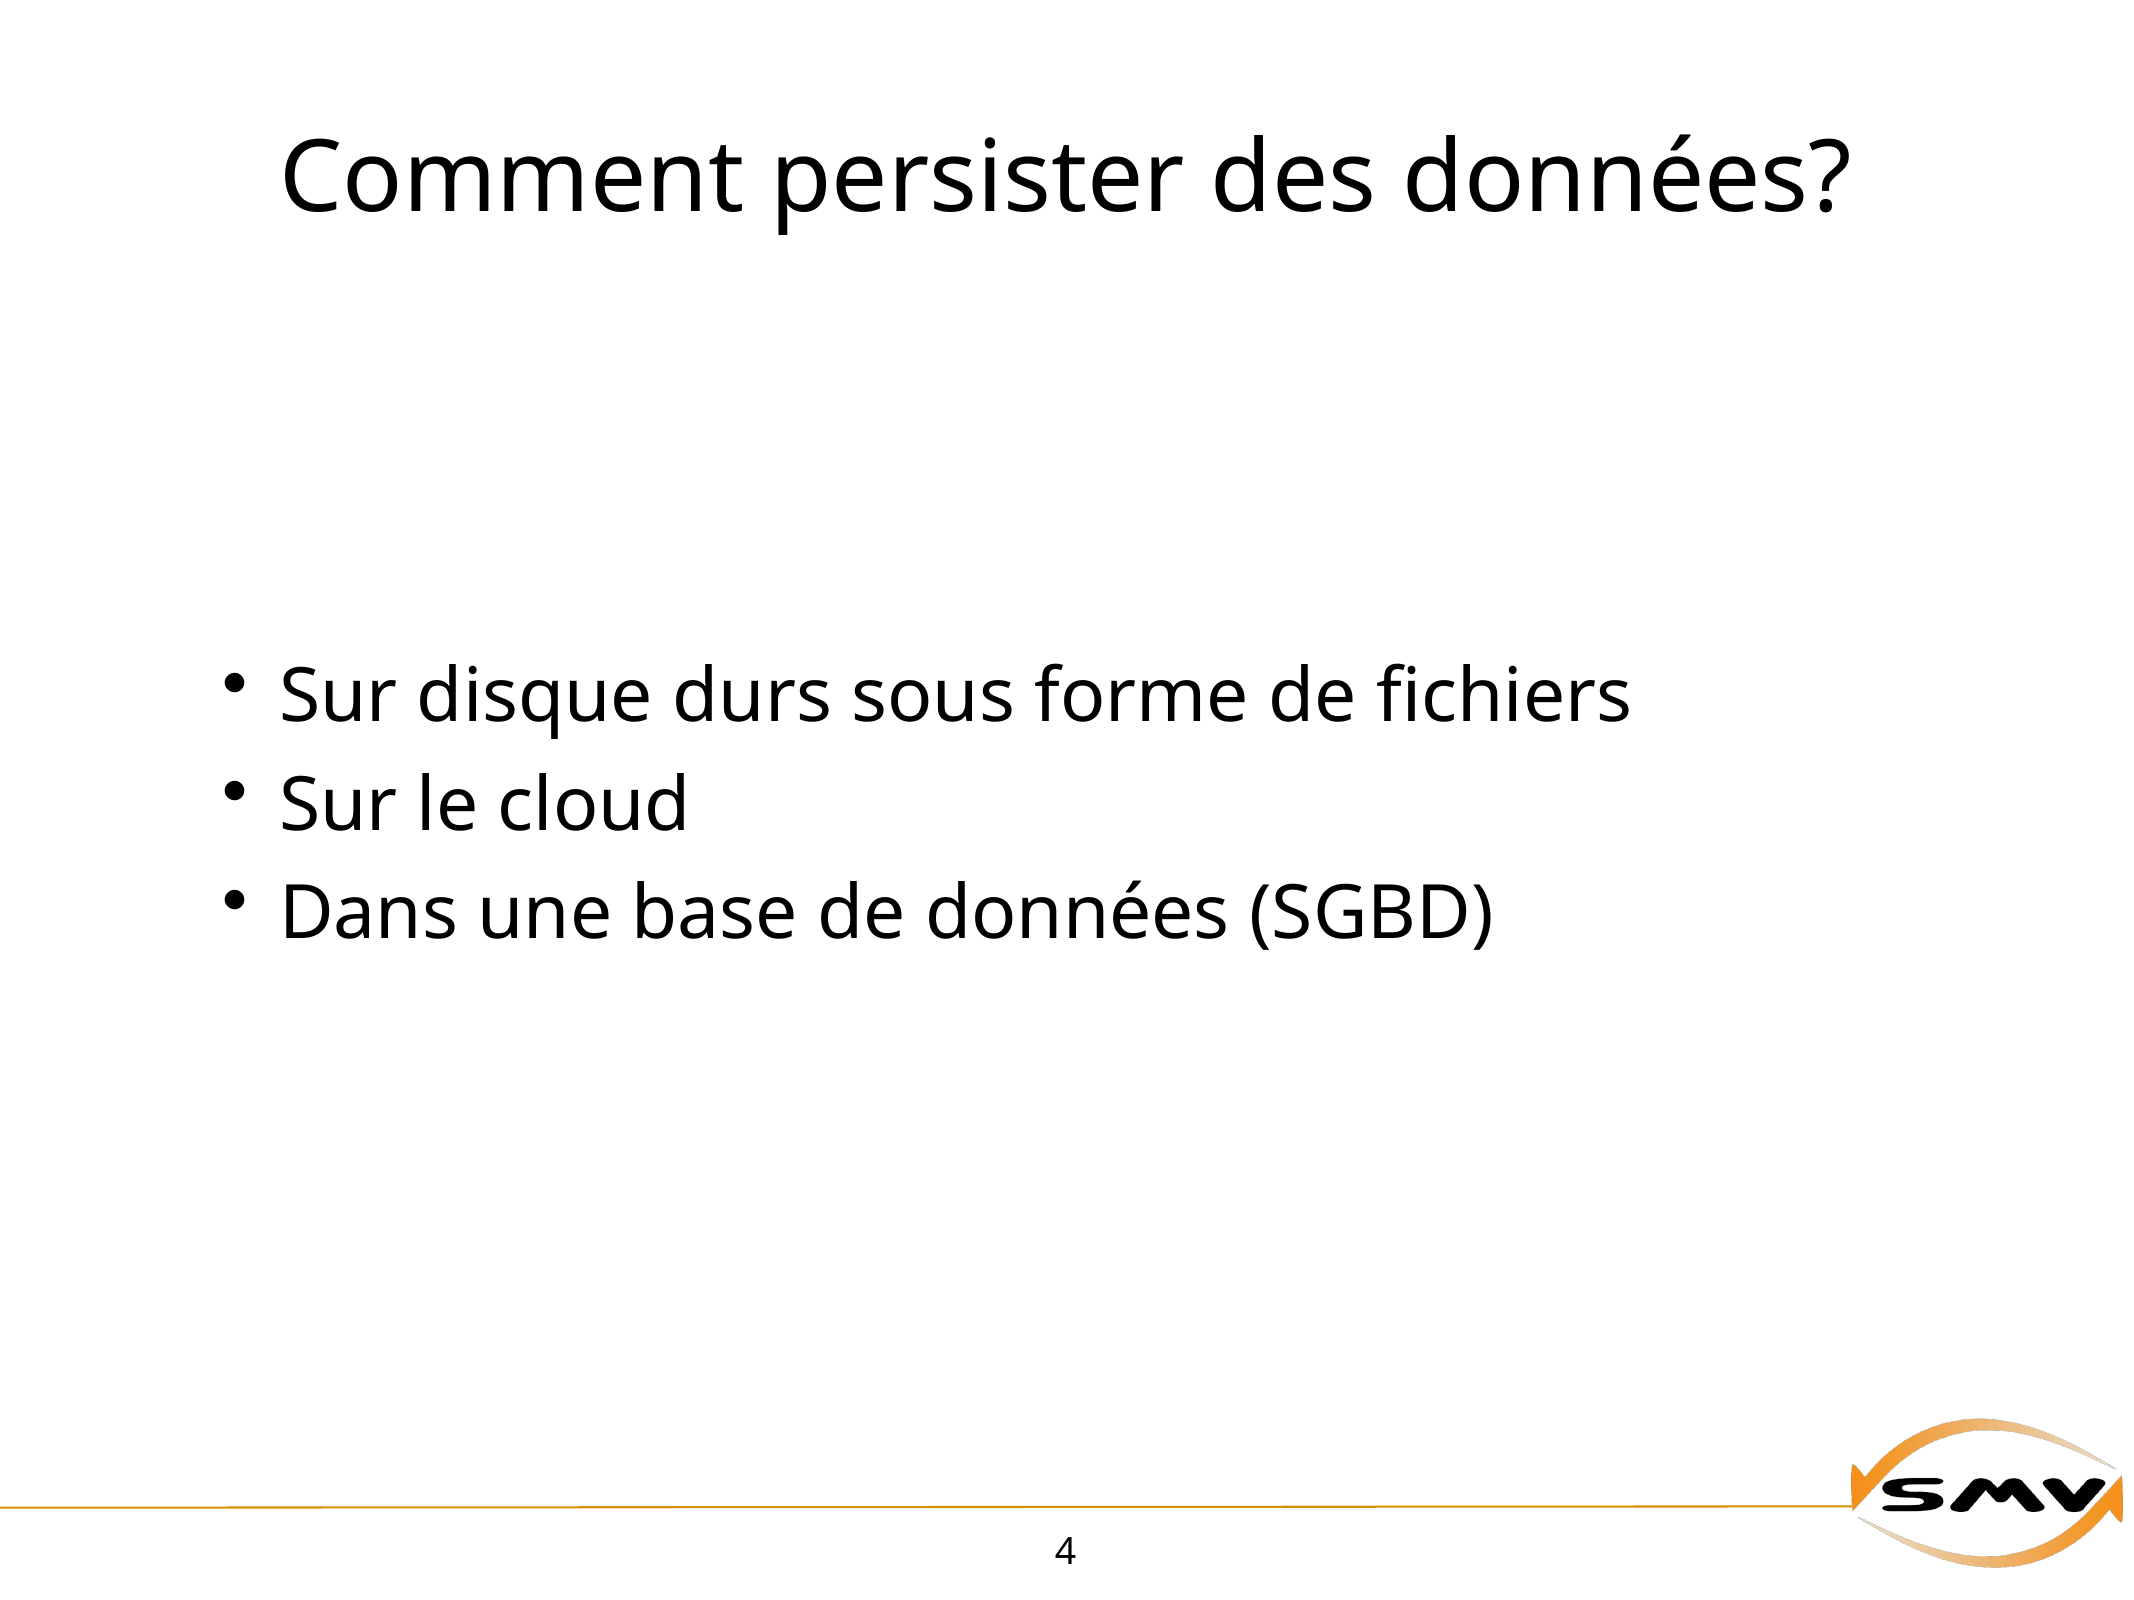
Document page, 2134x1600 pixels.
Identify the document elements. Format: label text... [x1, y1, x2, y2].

list Sur disque durs sous forme de fichiers Sur le cloud Dans une base de données (SGBD) [207, 330, 1926, 1270]
title Comment persister des données? [207, 41, 1926, 303]
slide_number 4 [1036, 1518, 1095, 1580]
picture [1851, 1416, 2123, 1588]
